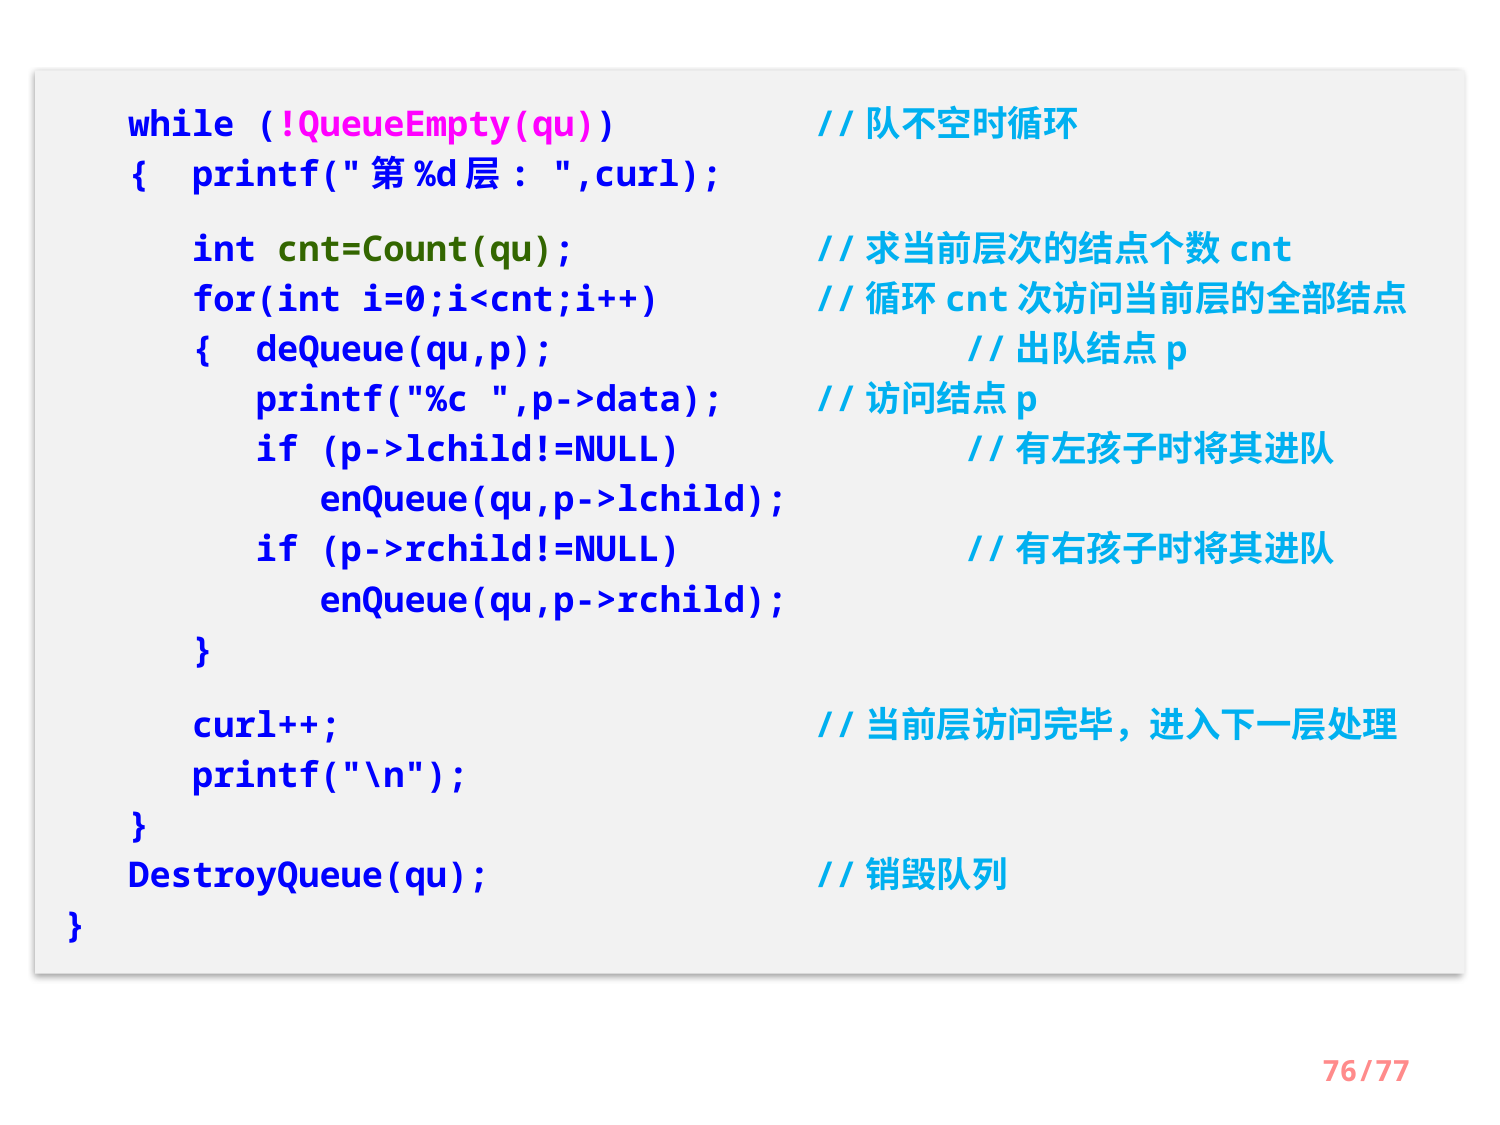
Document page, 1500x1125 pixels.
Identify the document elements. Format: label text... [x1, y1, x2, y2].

slide_number 76/77 [1074, 1042, 1425, 1103]
text_box while (!QueueEmpty(qu)) //队不空时循环 { printf("第%d层: ",curl); int cnt=Count(qu); //求当前层次的结点个数cnt for(int i=0;i<cnt;i++) //循环cnt次访问当前层的全部结点 { deQueue(qu,p); //出队结点p printf("%c ",p->data); //访问结点p if (p->lchild!=NULL) //有左孩子时将其进队 enQueue(qu,p->lchild); if (p->rchild!=NULL) //有右孩子时将其进队 enQueue(qu,p->rchild); } curl++; //当前层访问完毕，进入下一层处理 printf("\n"); } DestroyQueue(qu); //销毁队列 } [34, 70, 1466, 974]
